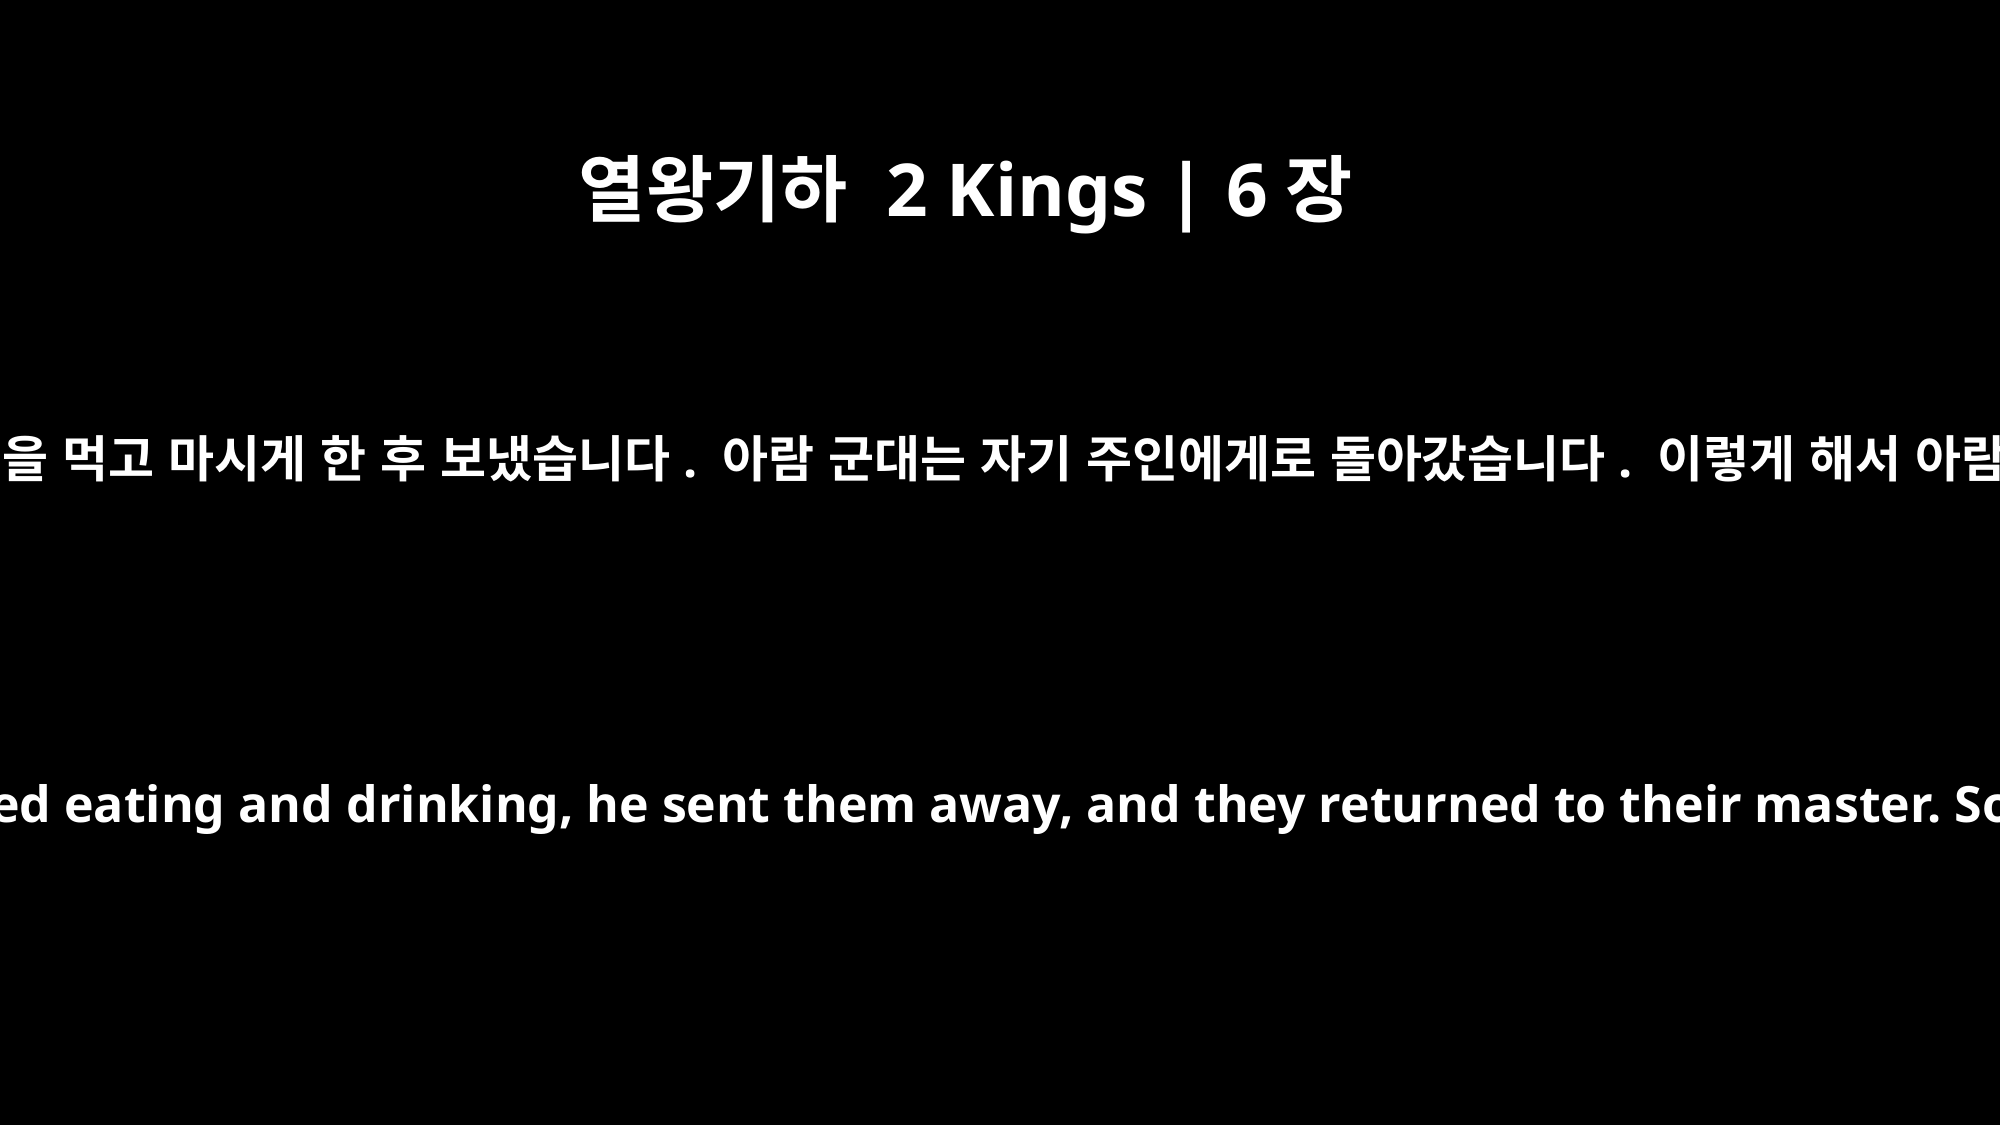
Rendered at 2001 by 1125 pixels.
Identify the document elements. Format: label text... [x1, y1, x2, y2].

text_box 열왕기하 2 Kings | 6장 [564, 136, 1368, 239]
text_box 23 그리하여 이스라엘 왕은 아람 사람들을 위해 큰 잔치를 베풀어 그들을 먹고 마시게 한 후 보냈습니다. 아람 군대는 자기 주인에게로 돌아갔습니다. 이렇게 해서 아람 군대는 이스라엘 영토에 다시는 쳐들어오지 못하게 됐습니다. [0, 359, 2000, 495]
text_box So he prepared a great feast for them, and after they had finished eating and drinking, he sent them away, and they returned to their master. So the bands from Aram stopped raiding Israel's territory. [0, 764, 2000, 840]
